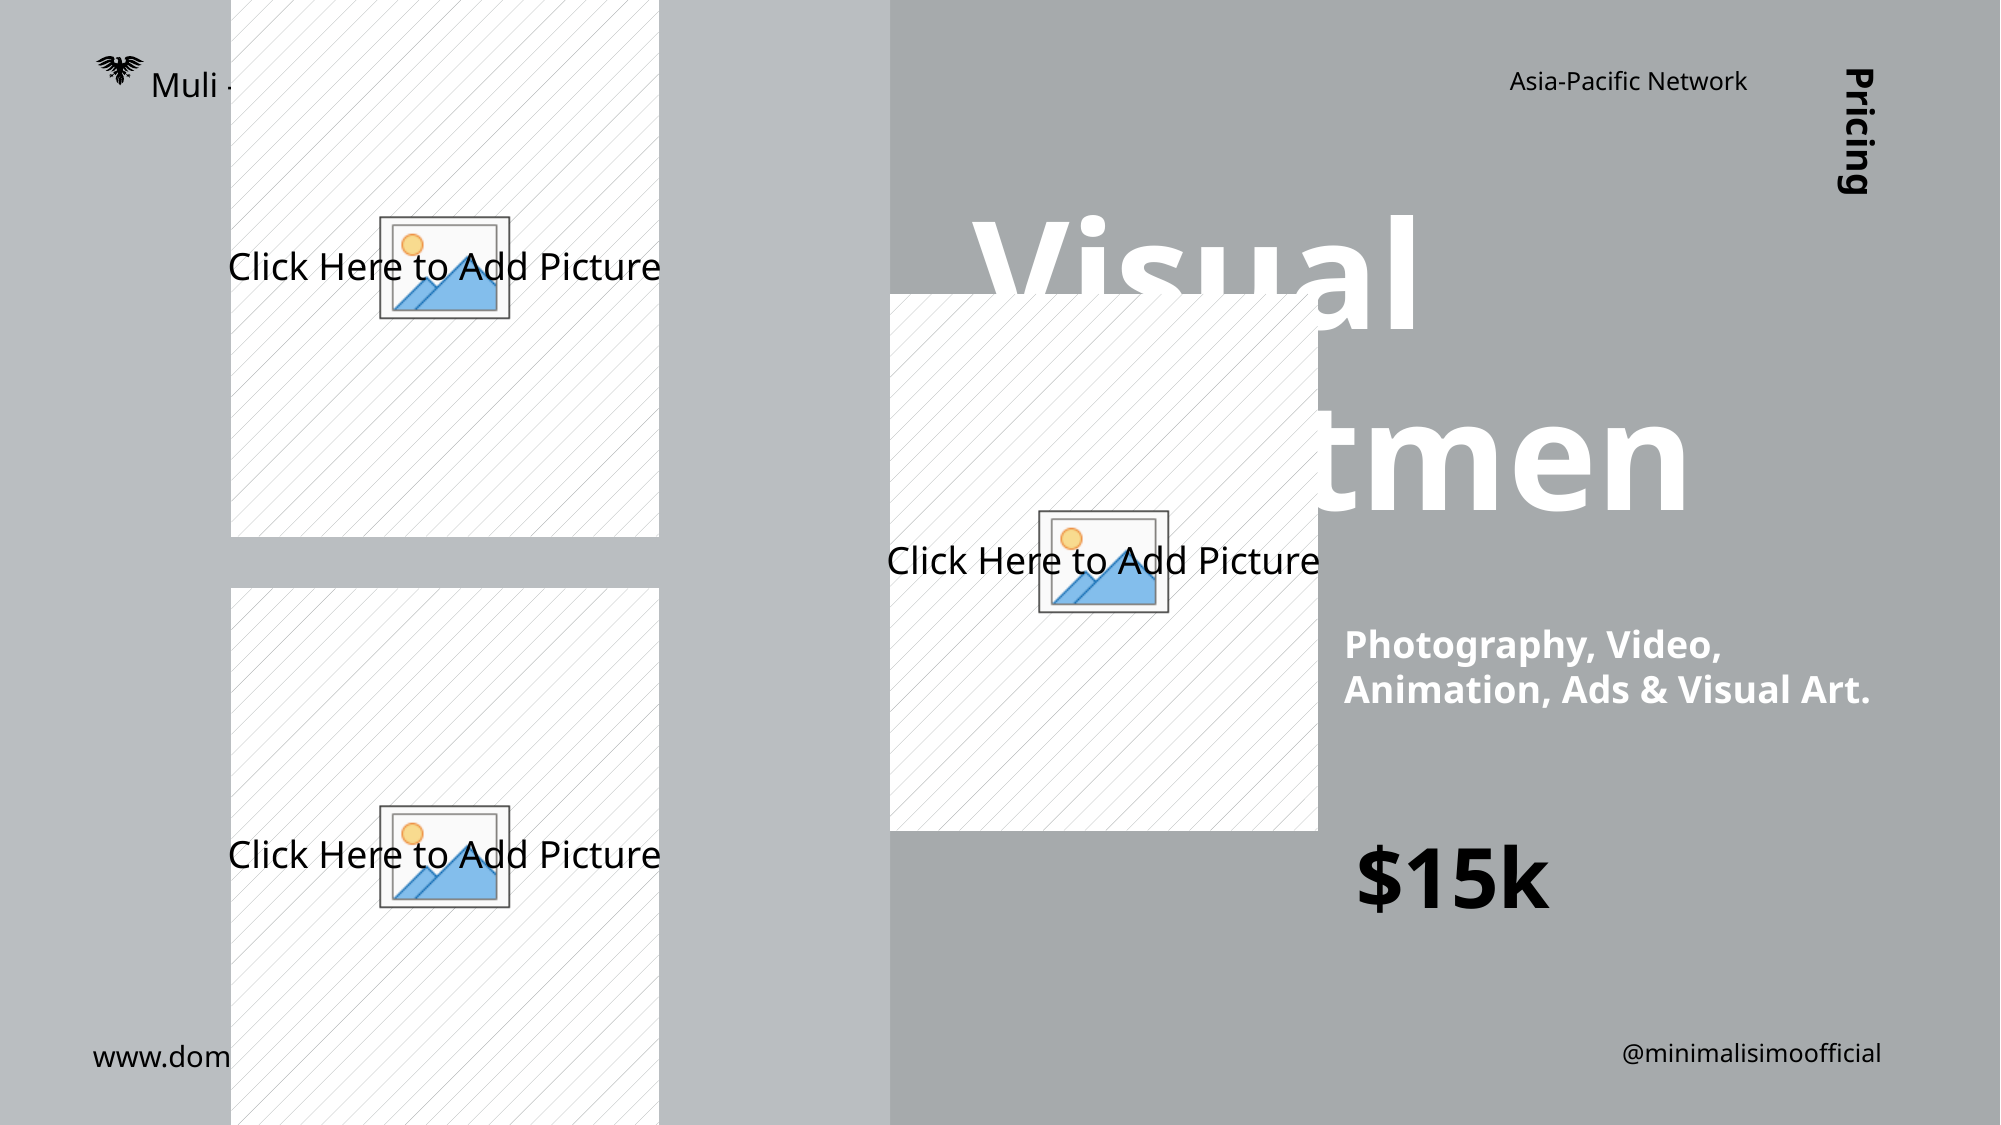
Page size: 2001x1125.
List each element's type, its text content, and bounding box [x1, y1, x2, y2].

text_box Photography, Video, Animation, Ads & Visual Art. [1329, 613, 1946, 718]
text_box Pricing [1831, 51, 1914, 613]
text_box Asia-Pacific Network [1176, 43, 1763, 103]
picture [231, 0, 659, 537]
text_box Visual Treatment * [957, 172, 1769, 908]
picture [890, 293, 1318, 831]
text_box Muli — [135, 36, 231, 112]
text_box [95, 56, 135, 86]
text_box www.domain.com [659, 1013, 665, 1081]
text_box @minimalisimoofficial [1310, 1015, 1897, 1075]
text_box www.domain.com [78, 1013, 231, 1081]
picture [231, 588, 659, 1125]
text_box $15k [1341, 817, 1664, 933]
